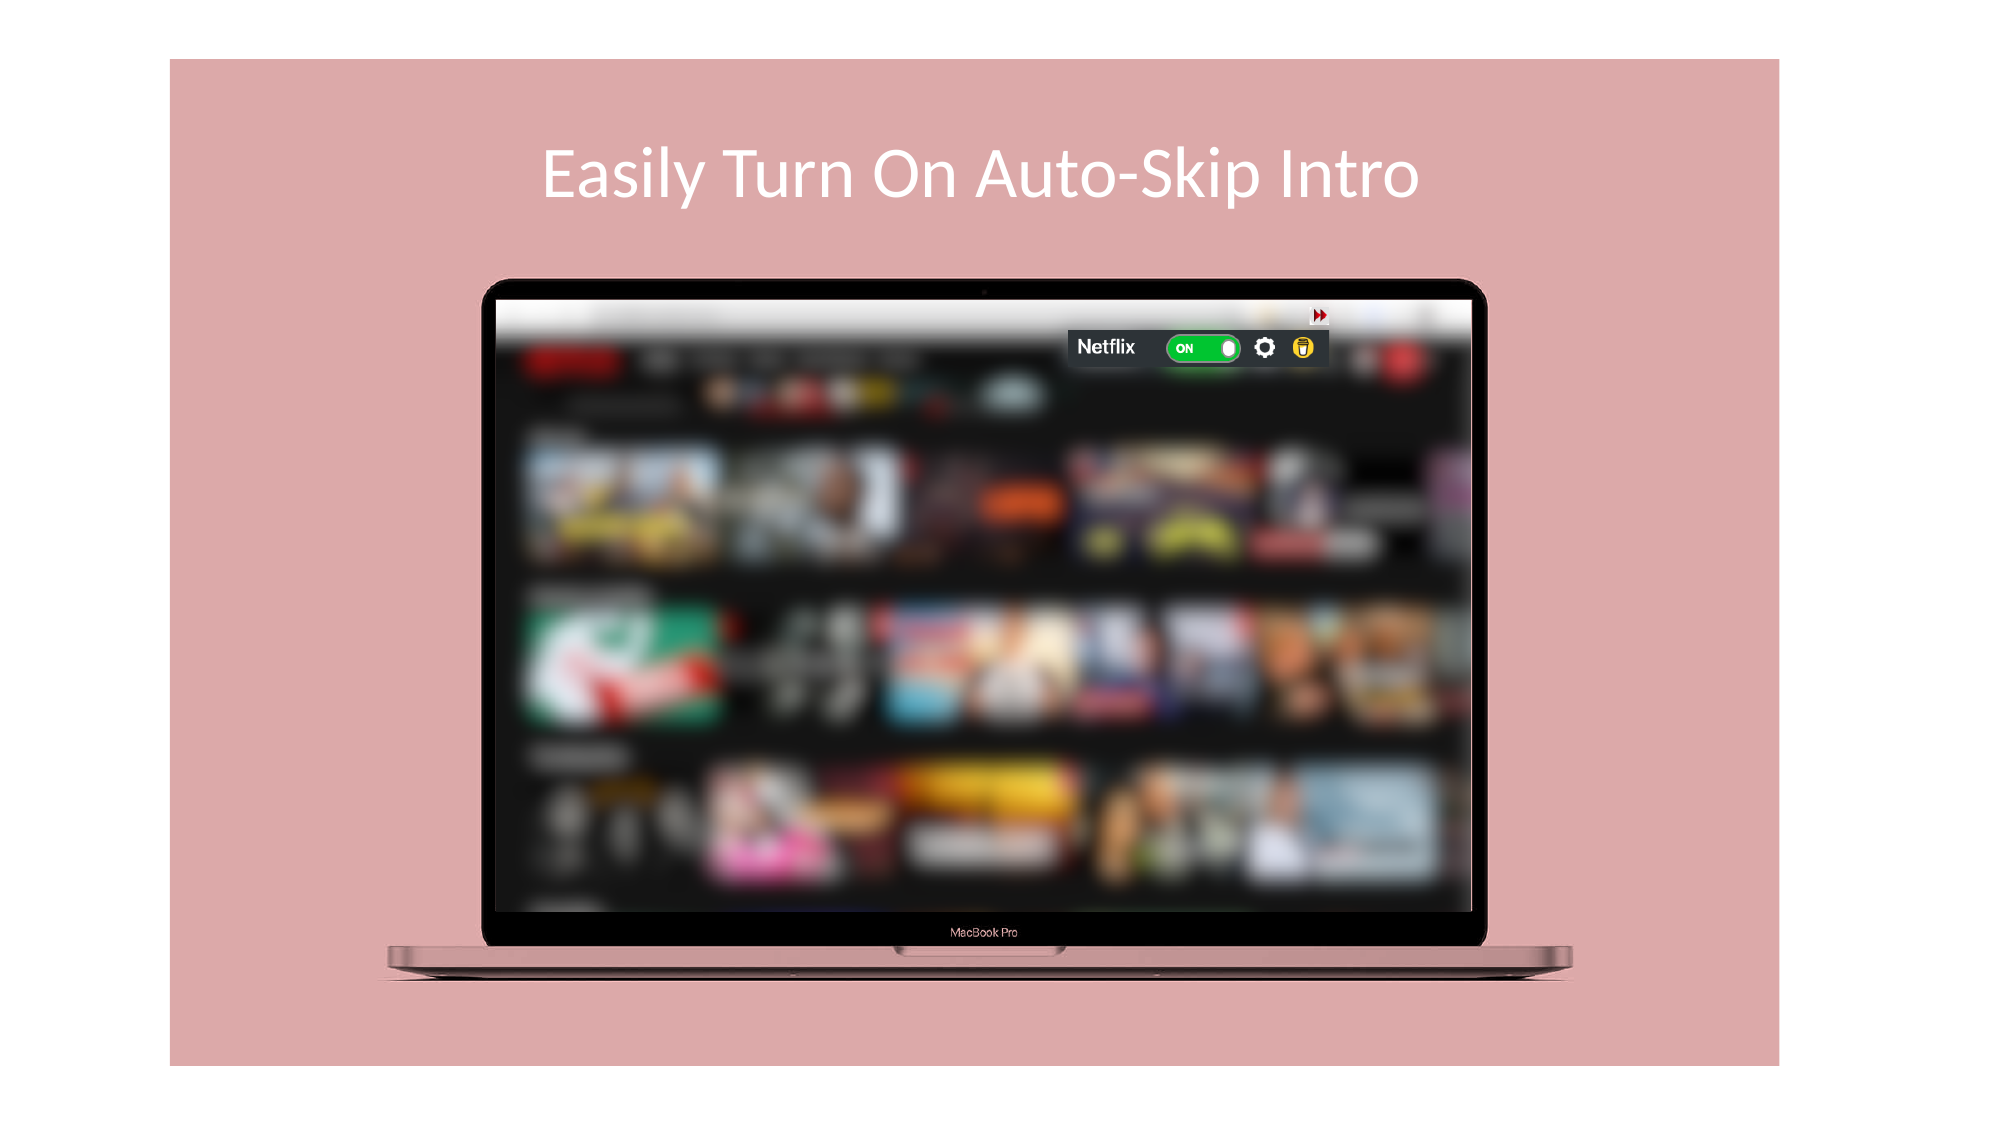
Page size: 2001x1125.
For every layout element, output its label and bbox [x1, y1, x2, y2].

picture [169, 59, 1780, 1066]
